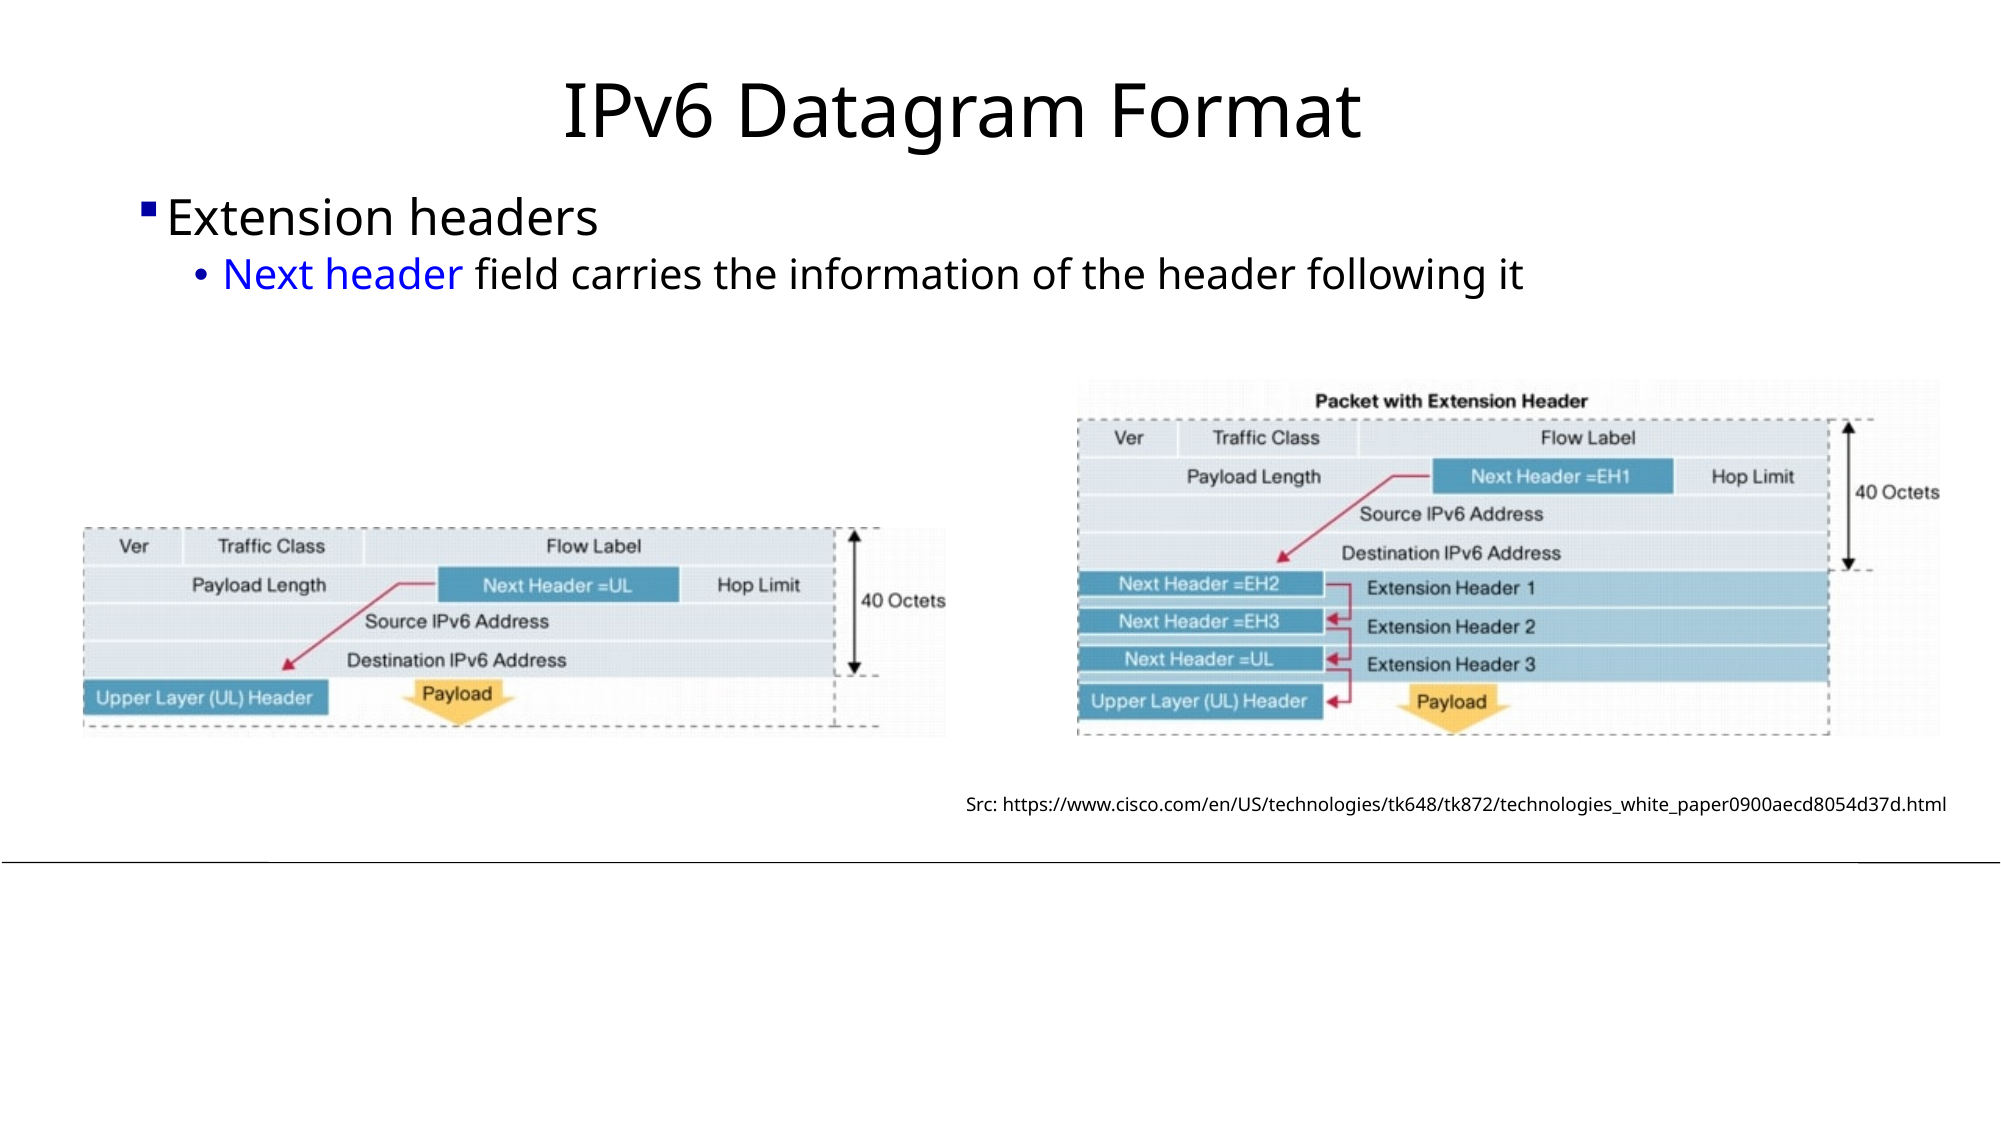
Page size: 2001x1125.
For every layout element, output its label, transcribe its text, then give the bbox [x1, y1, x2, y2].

picture [82, 527, 949, 738]
text_box Src: https://www.cisco.com/en/US/technologies/tk648/tk872/technologies_white_paper0900aecd8054d37d.html [1877, 788, 1961, 823]
title IPv6 Datagram Format [316, 48, 1611, 179]
text_box Extension headers Next header field carries the information of the header following it [125, 186, 1877, 825]
picture [1077, 379, 1943, 739]
